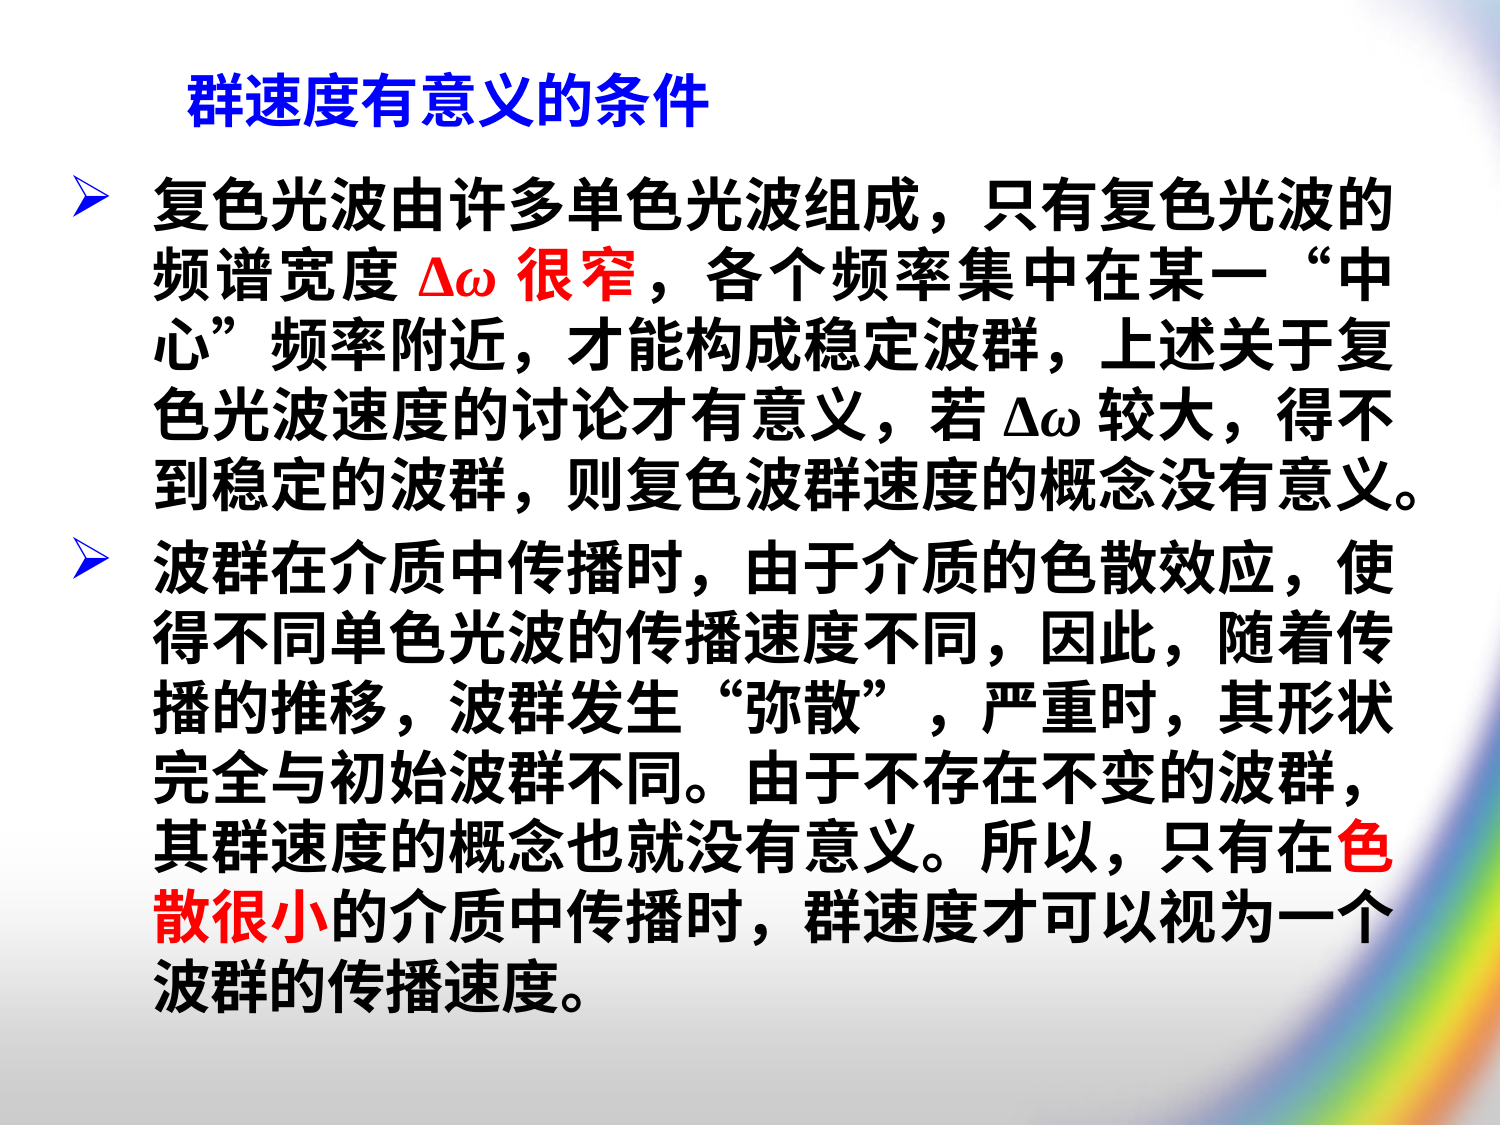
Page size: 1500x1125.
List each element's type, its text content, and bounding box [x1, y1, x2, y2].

text_box 复色光波由许多单色光波组成，只有复色光波的频谱宽度Δω很窄，各个频率集中在某一“中心”频率附近，才能构成稳定波群，上述关于复色光波速度的讨论才有意义，若Δω较大，得不到稳定的波群，则复色波群速度的概念没有意义。 波群在介质中传播时，由于介质的色散效应，使得不同单色光波的传播速度不同，因此，随着传播的推移，波群发生“弥散”，严重时，其形状完全与初始波群不同。由于不存在不变的波群，其群速度的概念也就没有意义。所以，只有在色散很小的介质中传播时，群速度才可以视为一个波群的传播速度。 [53, 160, 1410, 504]
picture [0, 0, 1500, 1125]
text_box 群速度有意义的条件 [171, 54, 1332, 143]
